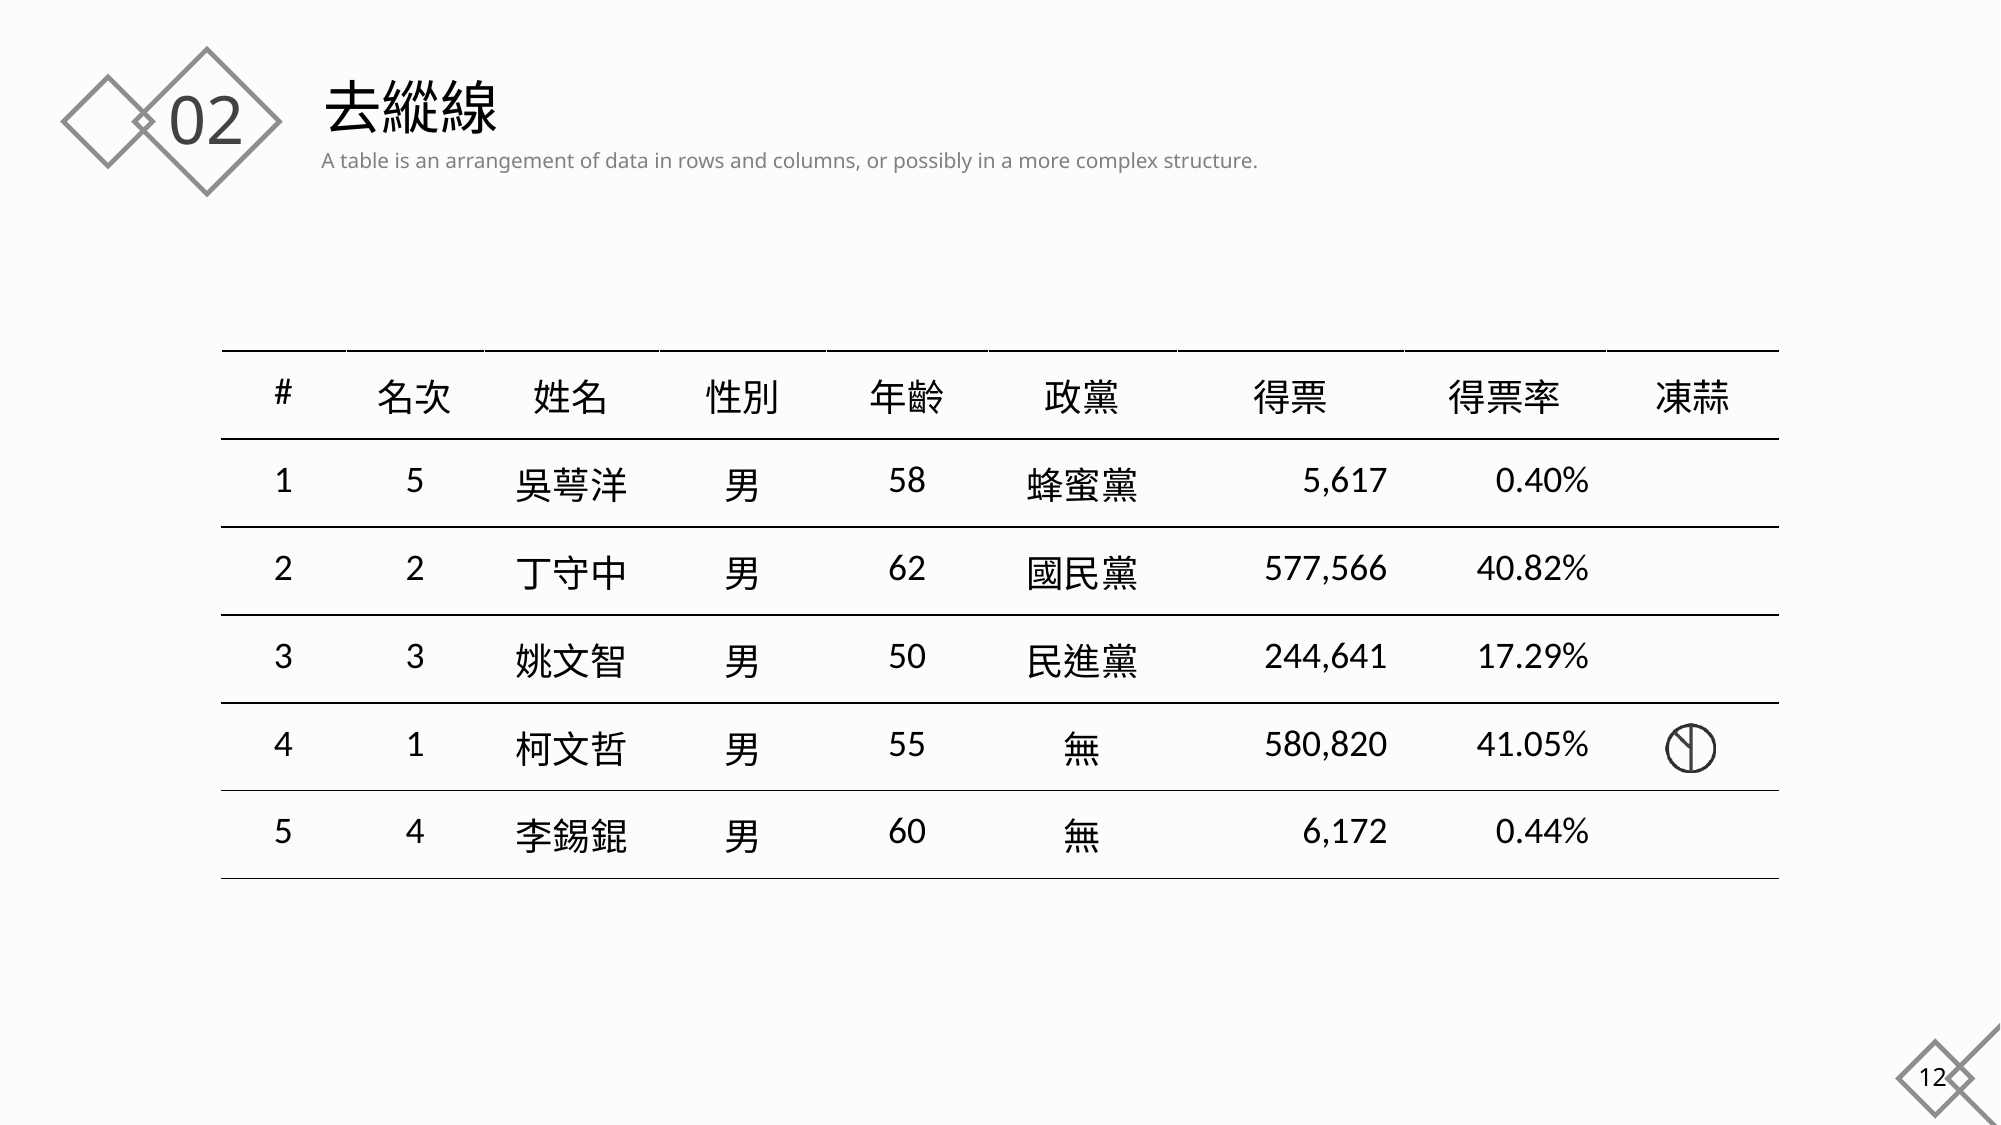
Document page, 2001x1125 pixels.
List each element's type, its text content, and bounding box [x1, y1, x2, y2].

slide_number 12 [1900, 1048, 1966, 1109]
title 去縱線 [309, 64, 1939, 150]
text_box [220, 351, 1780, 879]
